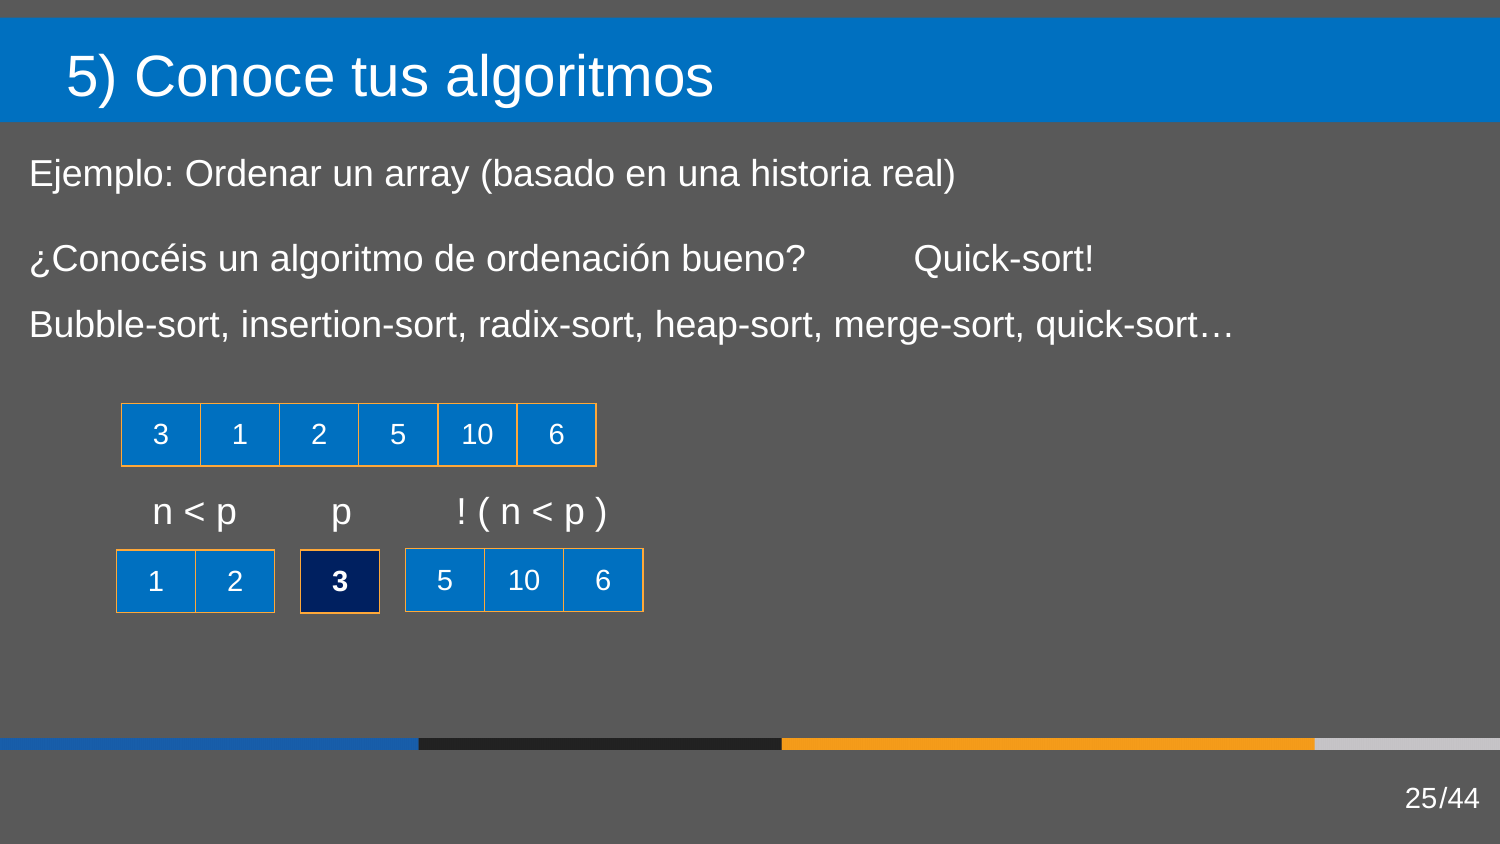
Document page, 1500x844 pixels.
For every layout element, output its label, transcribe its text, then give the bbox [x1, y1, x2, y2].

text_box [0, 17, 1500, 123]
text_box [0, 123, 1500, 738]
text_box [0, 0, 1500, 17]
table_header 3 [122, 404, 200, 465]
table_header 2 [280, 404, 358, 465]
text_box 25 [1389, 764, 1424, 830]
table_header 1 [117, 551, 195, 612]
text_box Bubble-sort, insertion-sort, radix-sort, heap-sort, merge-sort, quick-sort… [13, 278, 1410, 373]
title 5) Conoce tus algoritmos [51, 23, 1449, 117]
table_header 6 [564, 549, 642, 611]
table_header 6 [518, 404, 595, 465]
text_box Ejemplo: Ordenar un array (basado en una historia real) ¿Conocéis un algoritmo de ordenación bueno? [13, 127, 980, 310]
table_header 10 [485, 549, 563, 611]
text_box Quick-sort! [898, 212, 1133, 294]
table_header 2 [196, 551, 274, 612]
text_box /44 [1424, 764, 1500, 830]
table_header 10 [439, 404, 516, 465]
table_header 5 [406, 549, 484, 611]
table_header 3 [301, 551, 379, 612]
picture [0, 738, 1500, 750]
table_header 5 [359, 404, 437, 465]
text_box n < p p ! ( n < p ) [116, 465, 643, 546]
table_header 1 [201, 404, 279, 465]
